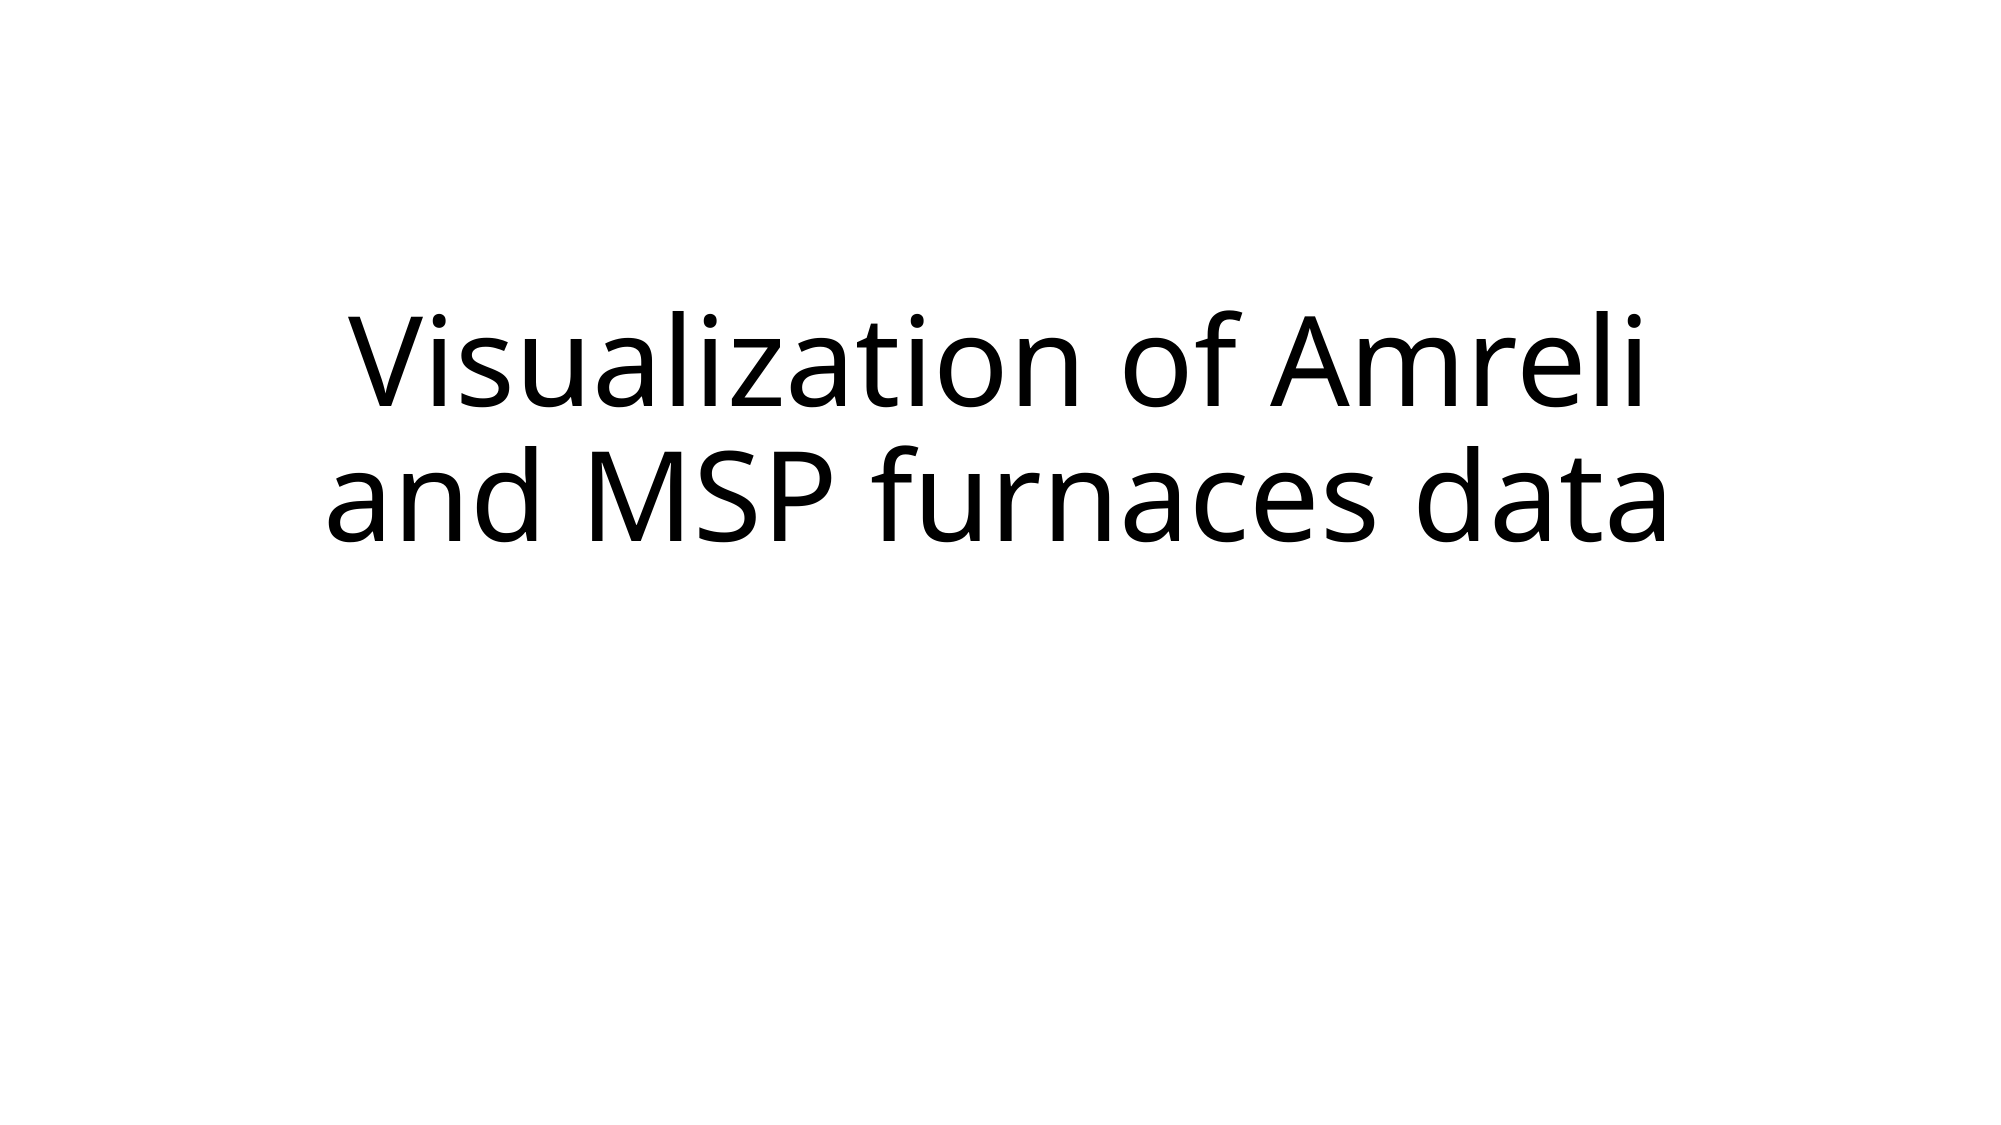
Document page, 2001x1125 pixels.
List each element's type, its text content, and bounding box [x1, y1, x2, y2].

title Visualization of Amreli and MSP furnaces data [249, 184, 1750, 576]
